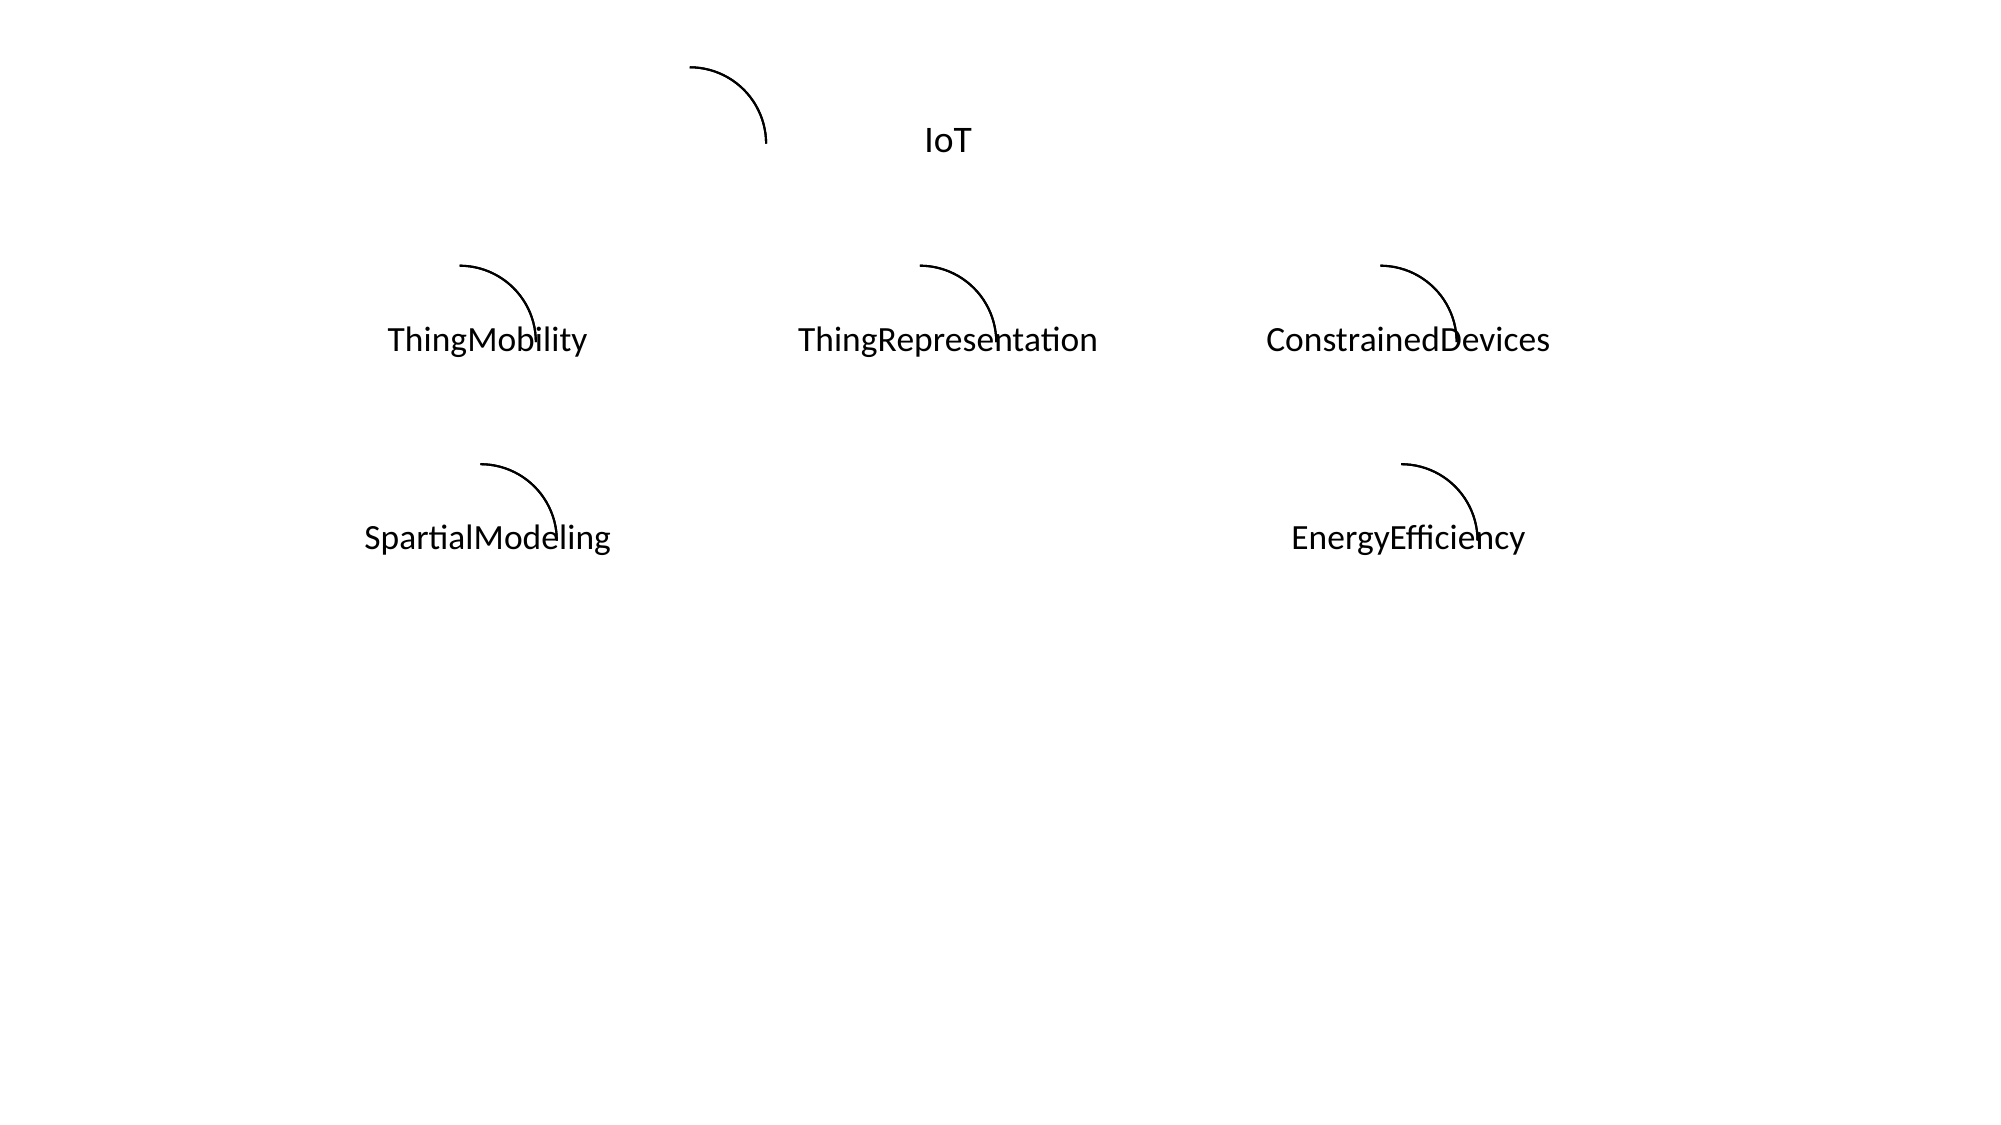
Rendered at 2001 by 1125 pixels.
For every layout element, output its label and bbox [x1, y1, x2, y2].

text_box [111, 67, 1786, 1014]
